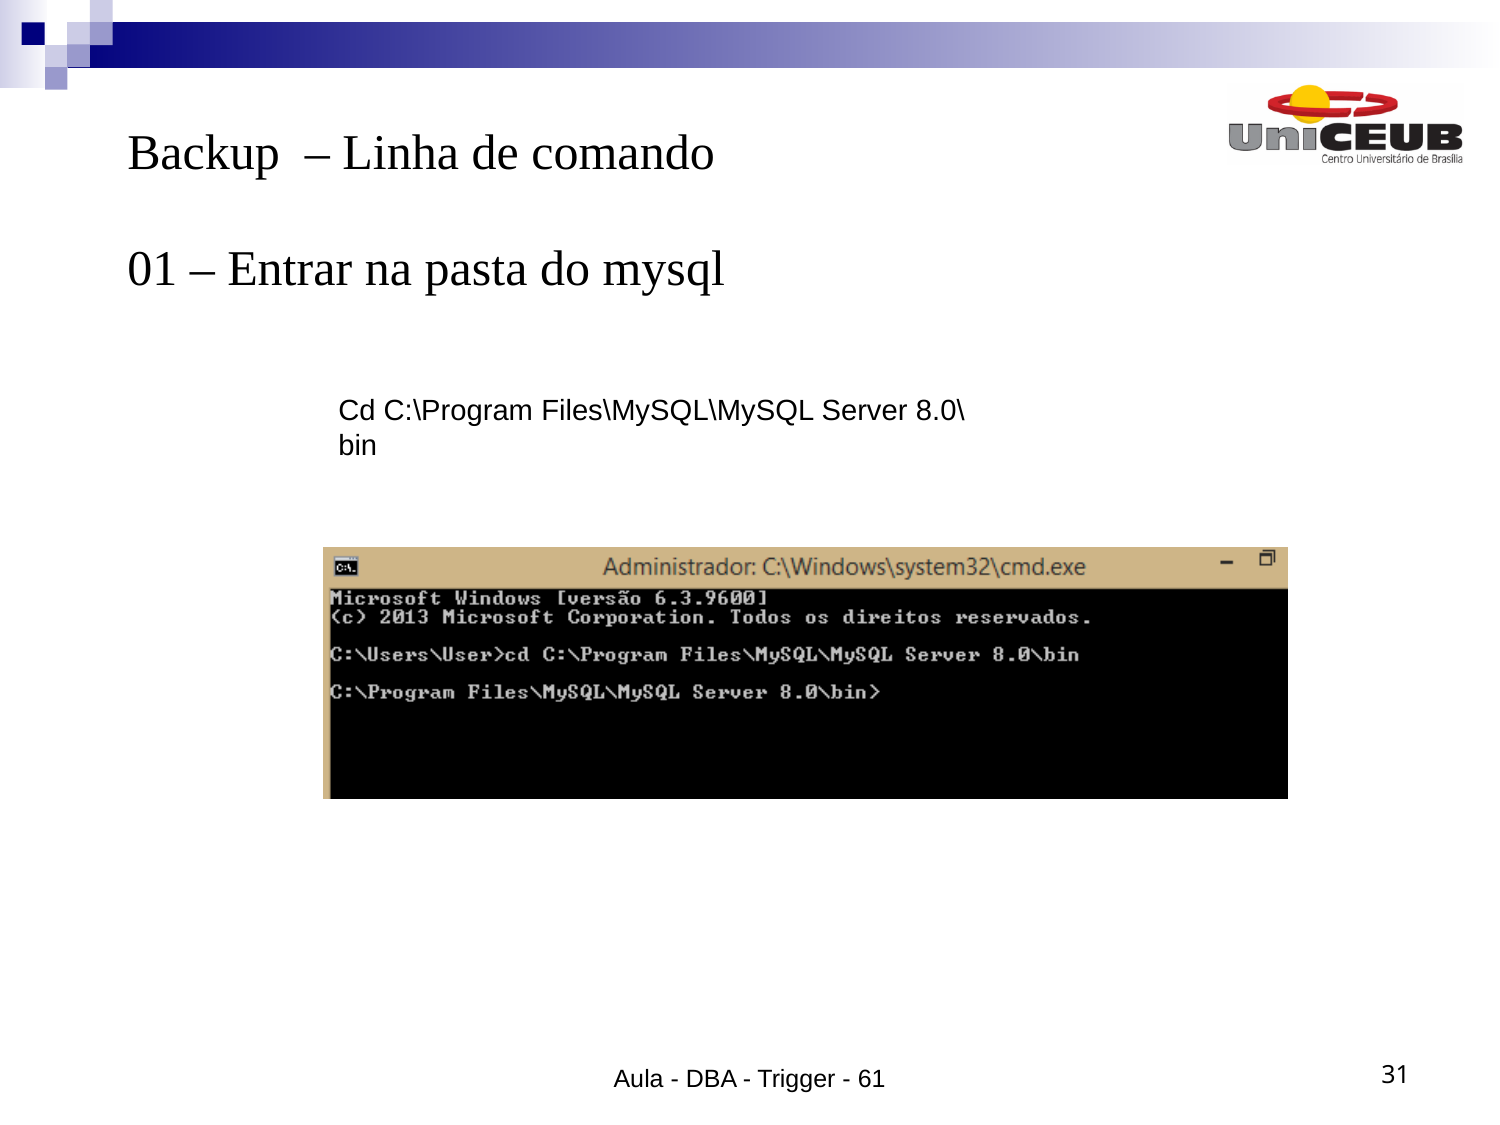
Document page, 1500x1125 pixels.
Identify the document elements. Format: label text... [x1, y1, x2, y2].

text_box 01 – Entrar na pasta do mysql [112, 240, 1087, 301]
text_box Cd C:\Program Files\MySQL\MySQL Server 8.0\bin [323, 383, 1017, 435]
picture [323, 546, 1288, 799]
slide_number 31 [1074, 1025, 1425, 1100]
picture [1227, 83, 1464, 165]
footer Aula - DBA - Trigger - 61 [512, 1025, 988, 1100]
title Backup – Linha de comando [112, 123, 1087, 185]
